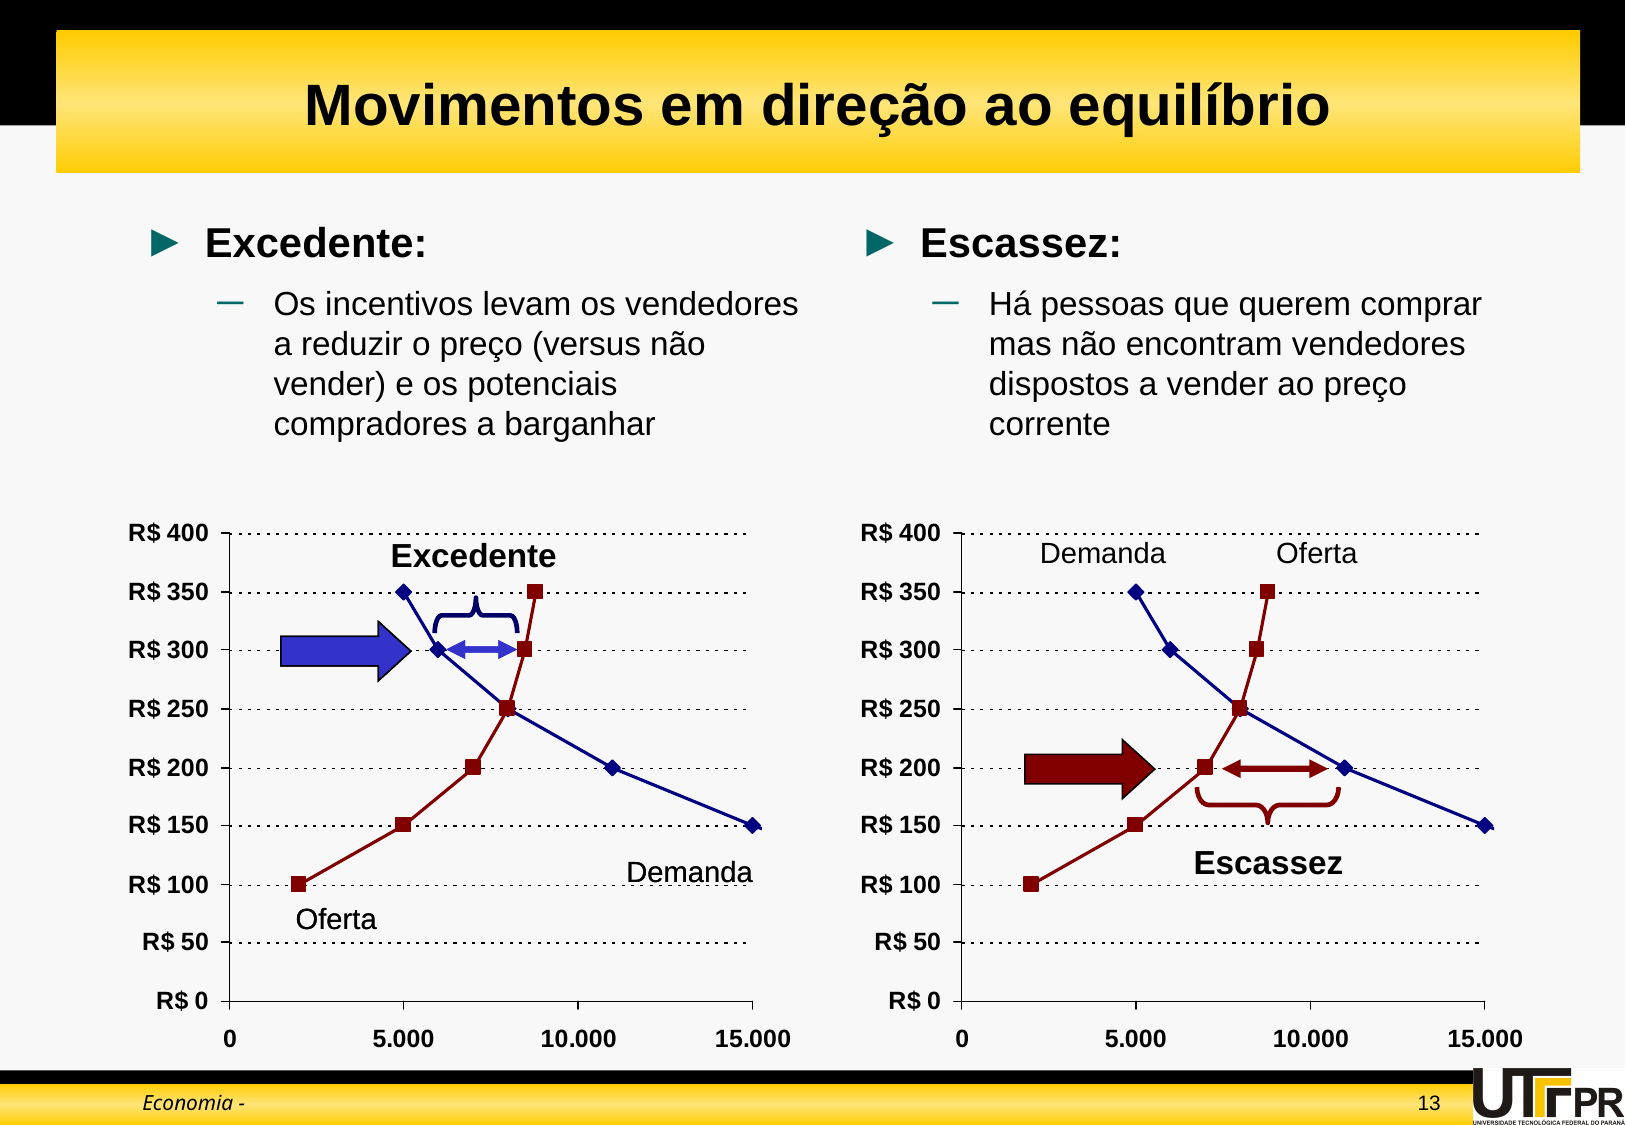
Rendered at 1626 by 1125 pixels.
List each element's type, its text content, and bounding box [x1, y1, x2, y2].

slide_number 13 [1284, 1082, 1456, 1125]
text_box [115, 503, 803, 1070]
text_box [1178, 786, 1359, 890]
footer Economia - [127, 1082, 1061, 1125]
picture [1473, 1068, 1625, 1125]
title Movimentos em direção ao equilíbrio [56, 30, 1581, 173]
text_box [847, 503, 1535, 1070]
list Escassez: Há pessoas que querem comprar mas não encontram vendedores dispostos a vender ao preço corrente [842, 208, 1534, 468]
list Excedente: Os incentivos levam os vendedores a reduzir o preço (versus não vender) e os potenciais compradores a barganhar [127, 208, 818, 480]
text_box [375, 526, 573, 634]
